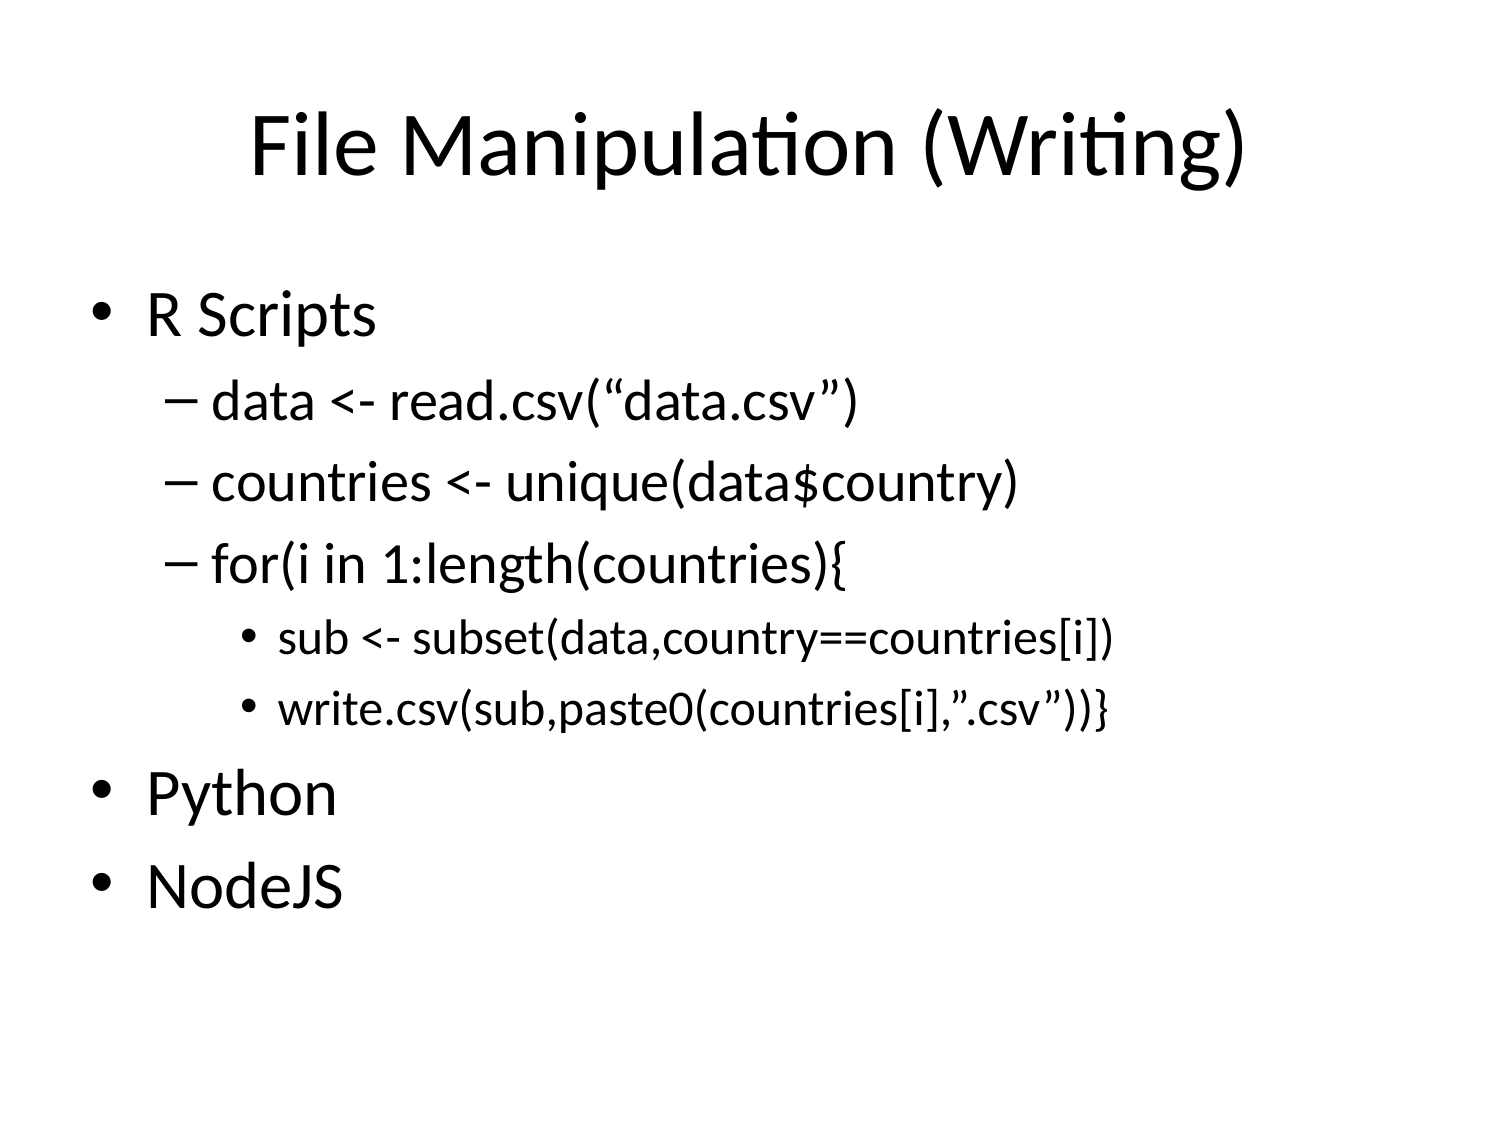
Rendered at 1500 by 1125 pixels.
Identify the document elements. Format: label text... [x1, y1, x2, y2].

title File Manipulation (Writing) [75, 45, 1425, 233]
list R Scripts data <- read.csv(“data.csv”) countries <- unique(data$country) for(i in 1:length(countries){ sub <- subset(data,country==countries[i]) write.csv(sub,paste0(countries[i],”.csv”))} Python NodeJS [75, 262, 1425, 1005]
